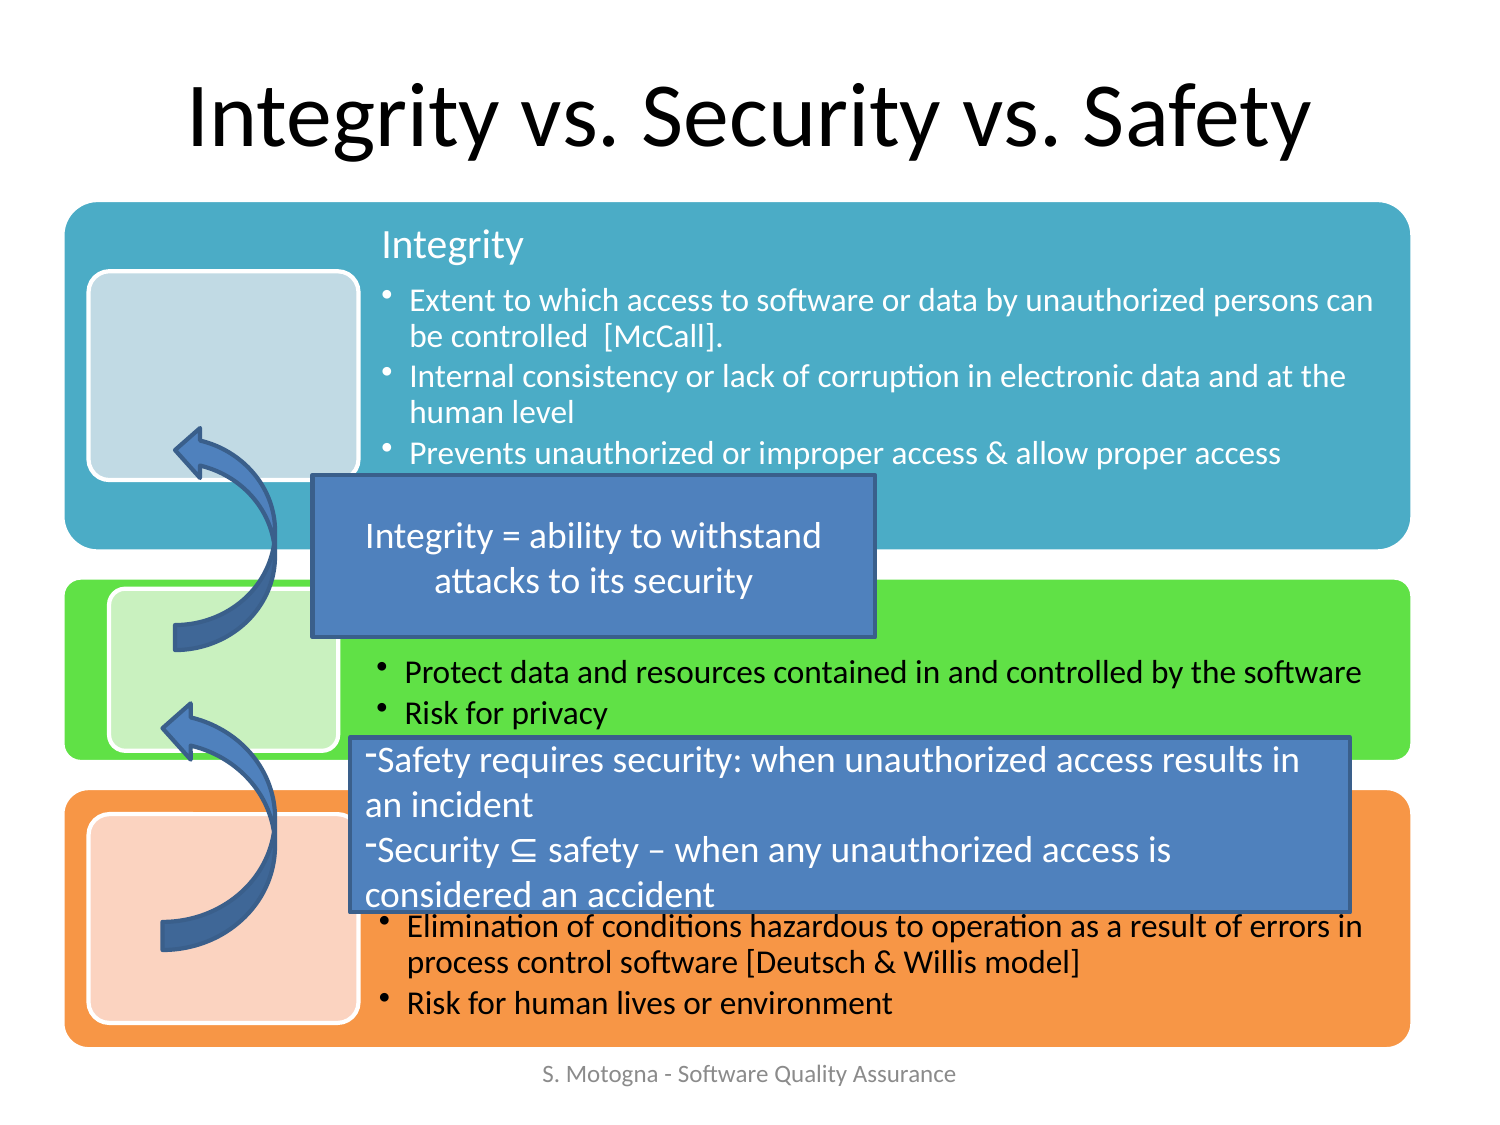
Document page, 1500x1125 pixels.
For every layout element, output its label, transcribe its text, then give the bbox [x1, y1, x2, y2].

title Integrity vs. Security vs. Safety [75, 45, 1425, 175]
footer S. Motogna - Software Quality Assurance [512, 1059, 988, 1103]
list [62, 199, 1413, 1051]
